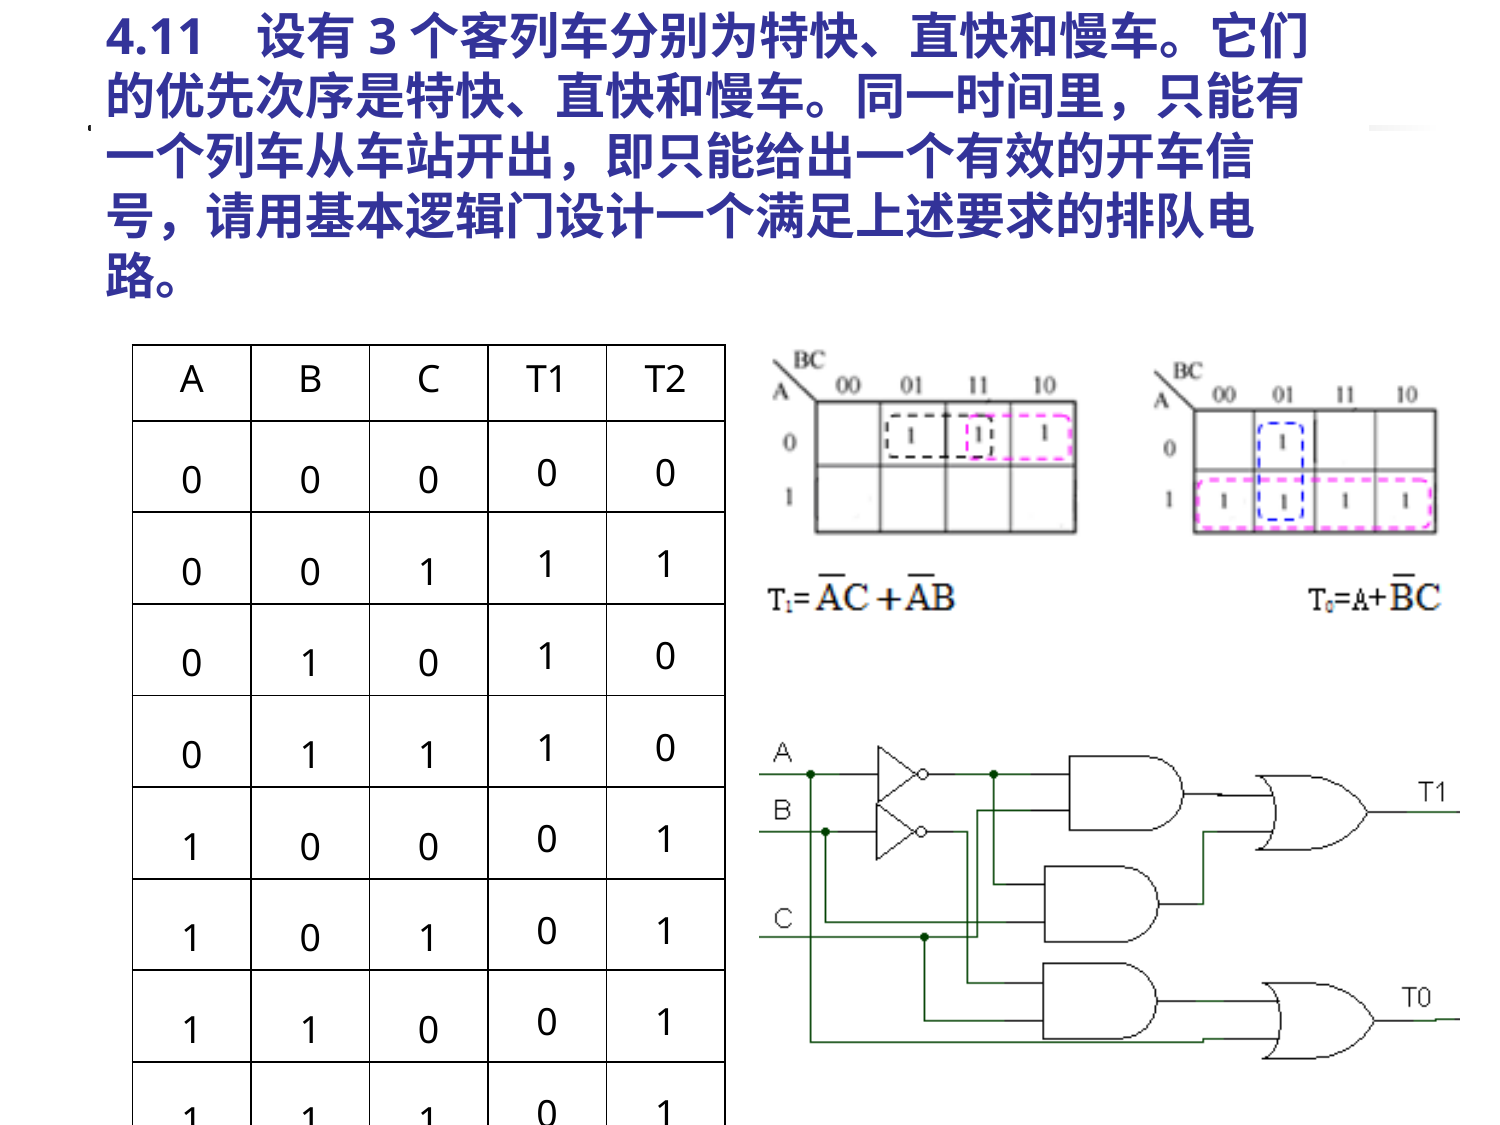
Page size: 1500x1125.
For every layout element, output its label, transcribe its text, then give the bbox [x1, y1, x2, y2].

table_cell 0 [489, 1063, 606, 1125]
table_cell 0 [607, 422, 724, 511]
table_cell 1 [370, 513, 487, 603]
table_cell 0 [252, 788, 369, 878]
table_cell 1 [370, 696, 487, 786]
table_cell 1 [252, 605, 369, 695]
table_cell 1 [370, 880, 487, 969]
table_cell 1 [489, 605, 606, 695]
table_cell 1 [133, 1063, 250, 1125]
table_cell 0 [489, 880, 606, 969]
table_cell 1 [370, 1063, 487, 1125]
table_cell 1 [252, 971, 369, 1061]
picture [759, 731, 1460, 1068]
table_header T2 [607, 346, 724, 420]
table_cell 0 [607, 605, 724, 695]
table_cell 0 [133, 605, 250, 695]
table_header B [252, 346, 369, 420]
table_header C [370, 346, 487, 420]
table_cell 1 [252, 1063, 369, 1125]
table_cell 1 [607, 513, 724, 603]
table_cell 1 [489, 513, 606, 603]
table_cell 0 [489, 422, 606, 511]
table_cell 0 [252, 422, 369, 511]
table_cell 1 [252, 696, 369, 786]
table_cell 0 [252, 513, 369, 603]
table_cell 0 [489, 971, 606, 1061]
table_cell 0 [370, 422, 487, 511]
table_cell 0 [489, 788, 606, 878]
title 4.11 设有3个客列车分别为特快、直快和慢车。它们的优先次序是特快、直快和慢车。同一时间里，只能有一个列车从车站开出，即只能给出一个有效的开车信号，请用基本逻辑门设计一个满足上述要求的排队电路。 [90, 50, 1370, 312]
table_cell 0 [370, 605, 487, 695]
table_cell 0 [252, 880, 369, 969]
table_cell 1 [133, 880, 250, 969]
table_cell 0 [133, 422, 250, 511]
table_cell 1 [607, 788, 724, 878]
table_header T1 [489, 346, 606, 420]
table_cell 0 [370, 971, 487, 1061]
table_cell 1 [607, 880, 724, 969]
table_cell 0 [370, 788, 487, 878]
table_cell 1 [489, 696, 606, 786]
picture [759, 331, 1471, 636]
table_cell 0 [133, 696, 250, 786]
table_cell 0 [607, 696, 724, 786]
table_cell 0 [133, 513, 250, 603]
table_cell 1 [607, 1063, 724, 1125]
table_header A [133, 346, 250, 420]
table_cell 1 [133, 971, 250, 1061]
table_cell 1 [607, 971, 724, 1061]
table_cell 1 [133, 788, 250, 878]
